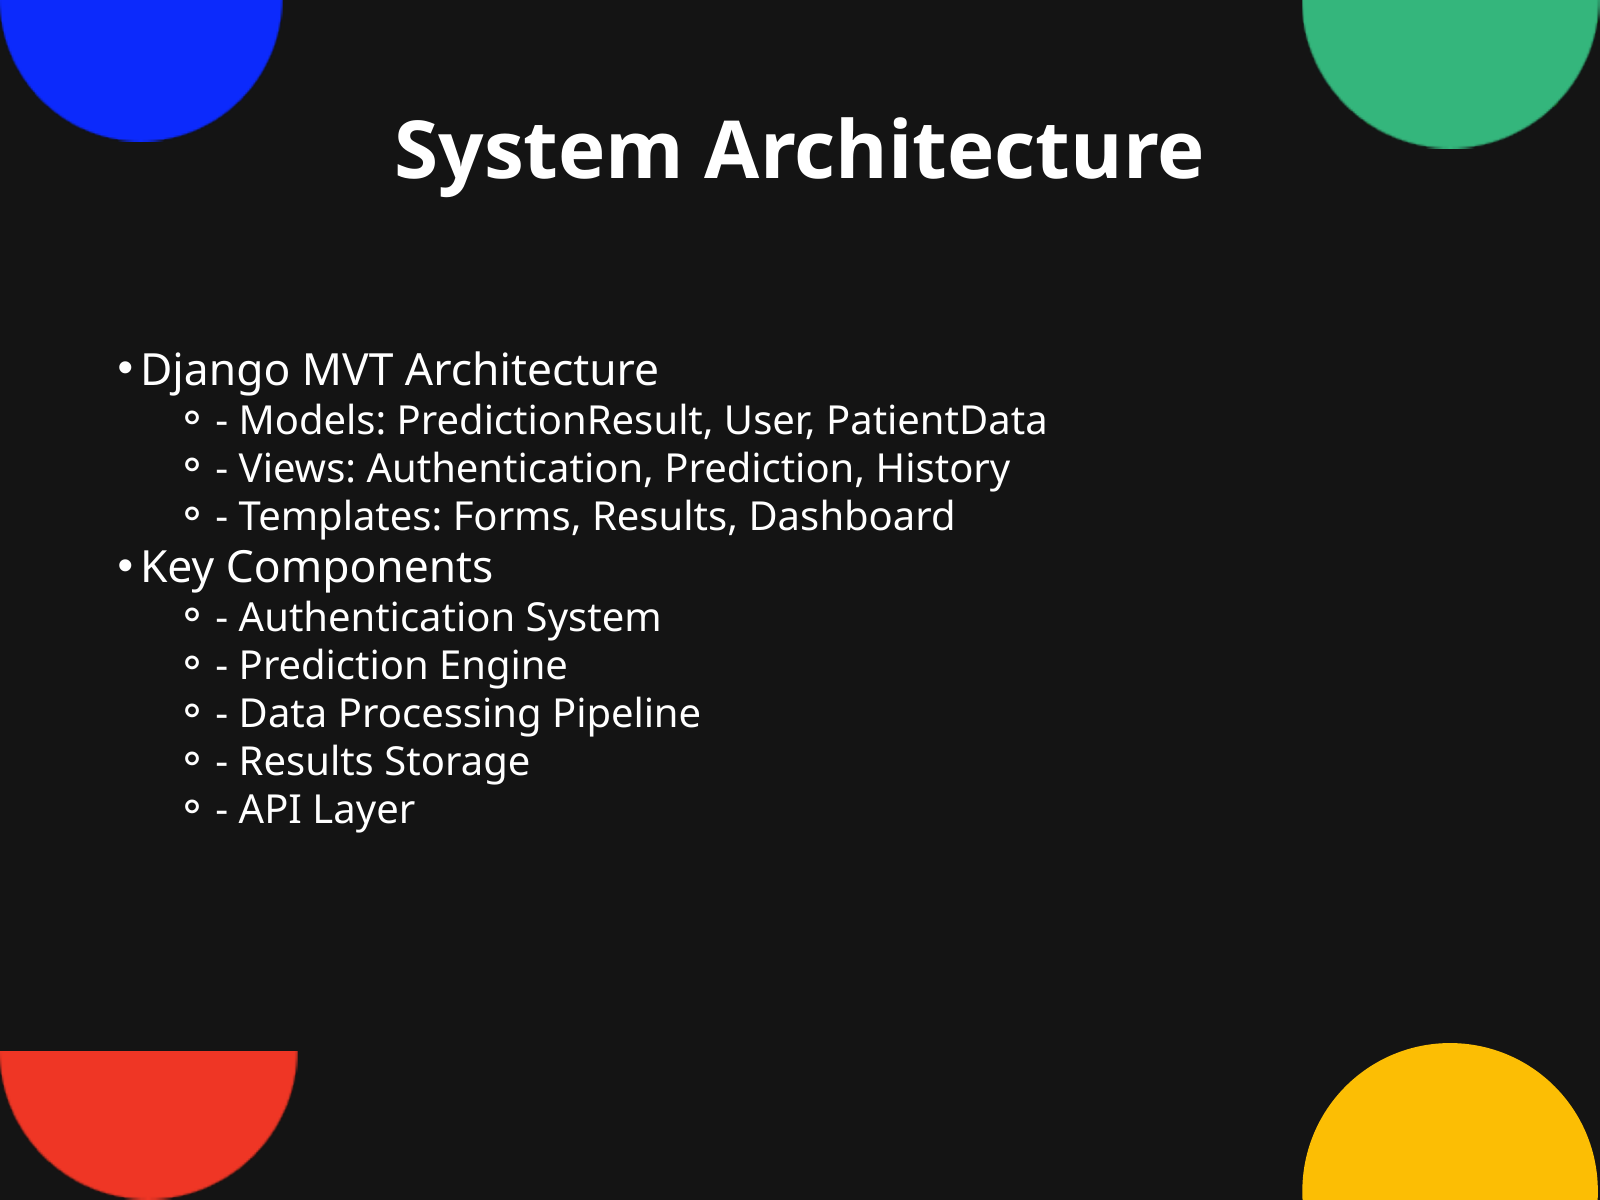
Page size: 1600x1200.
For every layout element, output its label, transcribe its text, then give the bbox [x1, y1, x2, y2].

text_box Django MVT Architecture - Models: PredictionResult, User, PatientData - Views: Authentication, Prediction, History - Templates: Forms, Results, Dashboard Key Components - Authentication System - Prediction Engine - Data Processing Pipeline - Results Storage - API Layer [94, 287, 1505, 832]
text_box [0, 1051, 298, 1200]
text_box [1302, 0, 1600, 149]
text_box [1302, 1043, 1599, 1200]
text_box System Architecture [94, 98, 1505, 195]
text_box [0, 0, 283, 142]
